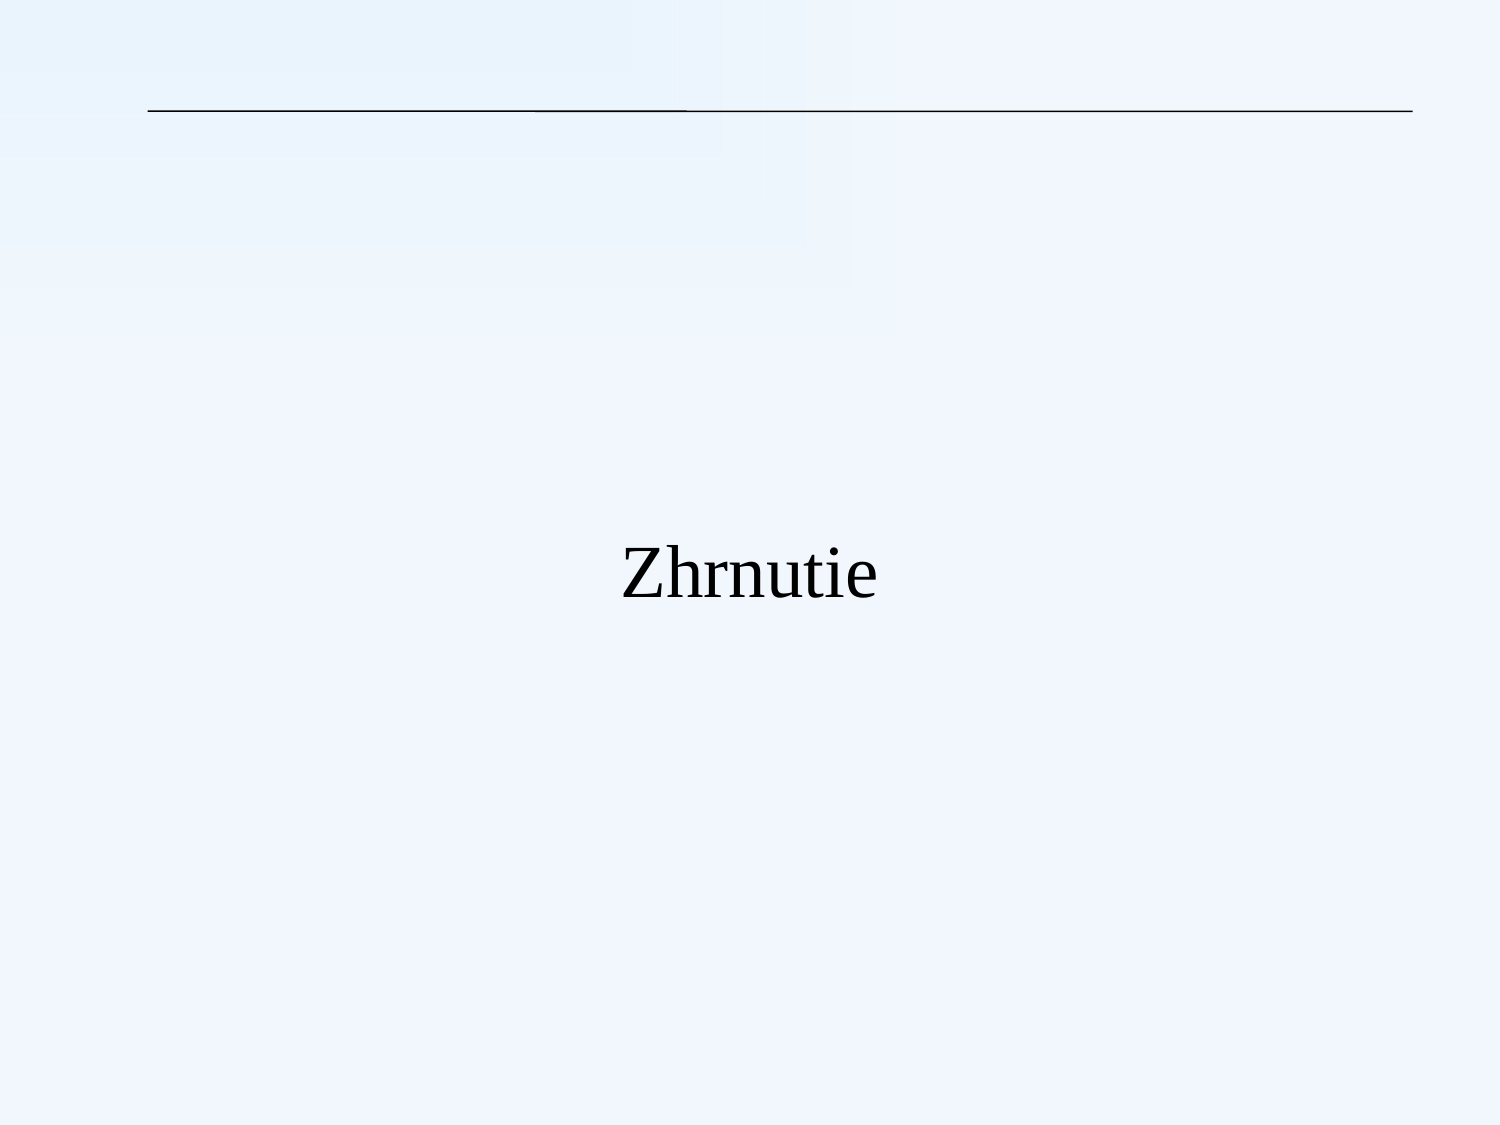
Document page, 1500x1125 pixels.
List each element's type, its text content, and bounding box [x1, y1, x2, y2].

text_box Zhrnutie [112, 520, 1388, 705]
